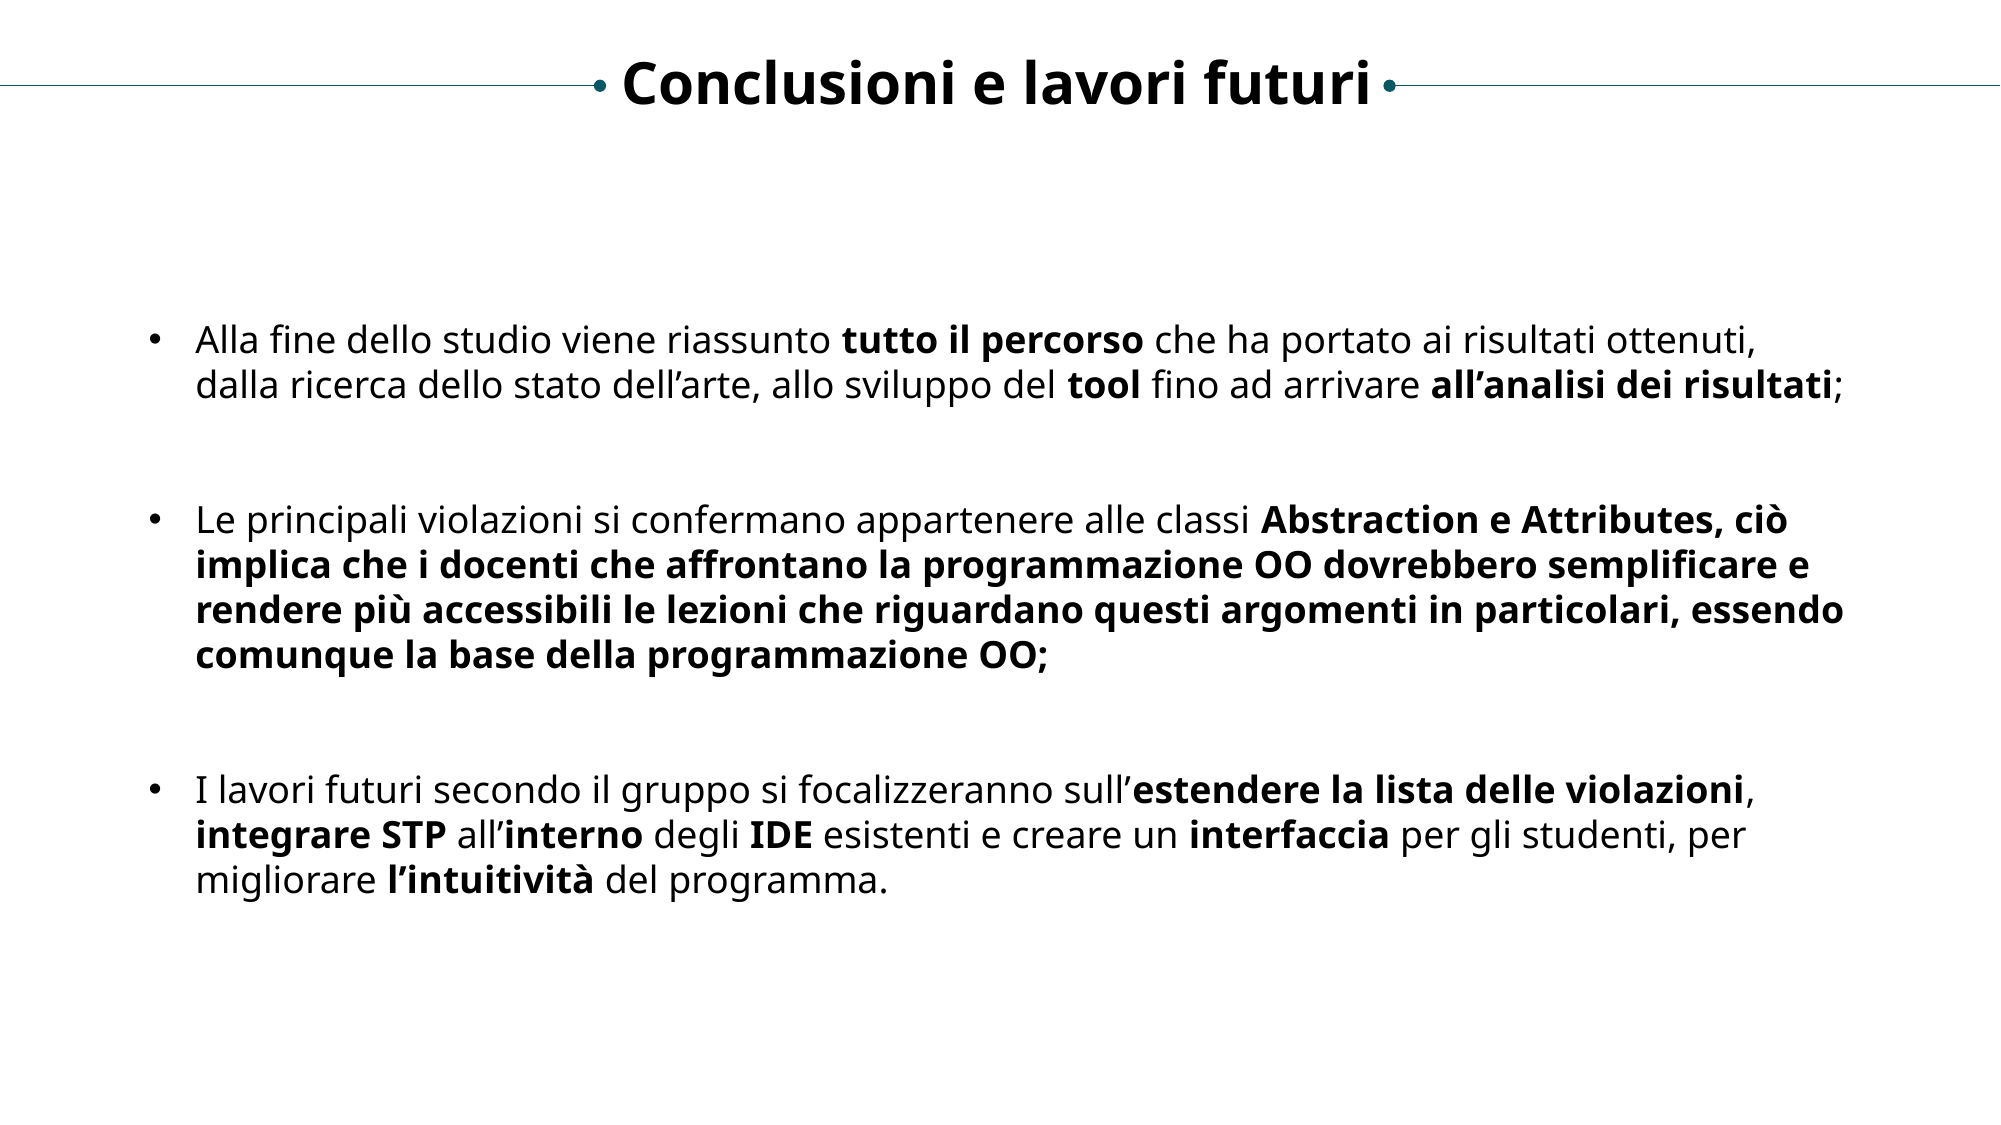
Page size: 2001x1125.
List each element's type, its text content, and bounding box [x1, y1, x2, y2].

text_box Conclusioni e lavori futuri [34, 53, 1960, 117]
text_box Alla fine dello studio viene riassunto tutto il percorso che ha portato ai risultati ottenuti, dalla ricerca dello stato dell’arte, allo sviluppo del tool fino ad arrivare all’analisi dei risultati; Le principali violazioni si confermano appartenere alle classi Abstraction e Attributes, ciò implica che i docenti che affrontano la programmazione OO dovrebbero semplificare e rendere più accessibili le lezioni che riguardano questi argomenti in particolari, essendo comunque la base della programmazione OO; I lavori futuri secondo il gruppo si focalizzeranno sull’estendere la lista delle violazioni, integrare STP all’interno degli IDE esistenti e creare un interfaccia per gli studenti, per migliorare l’intuitività del programma. [133, 308, 1867, 954]
